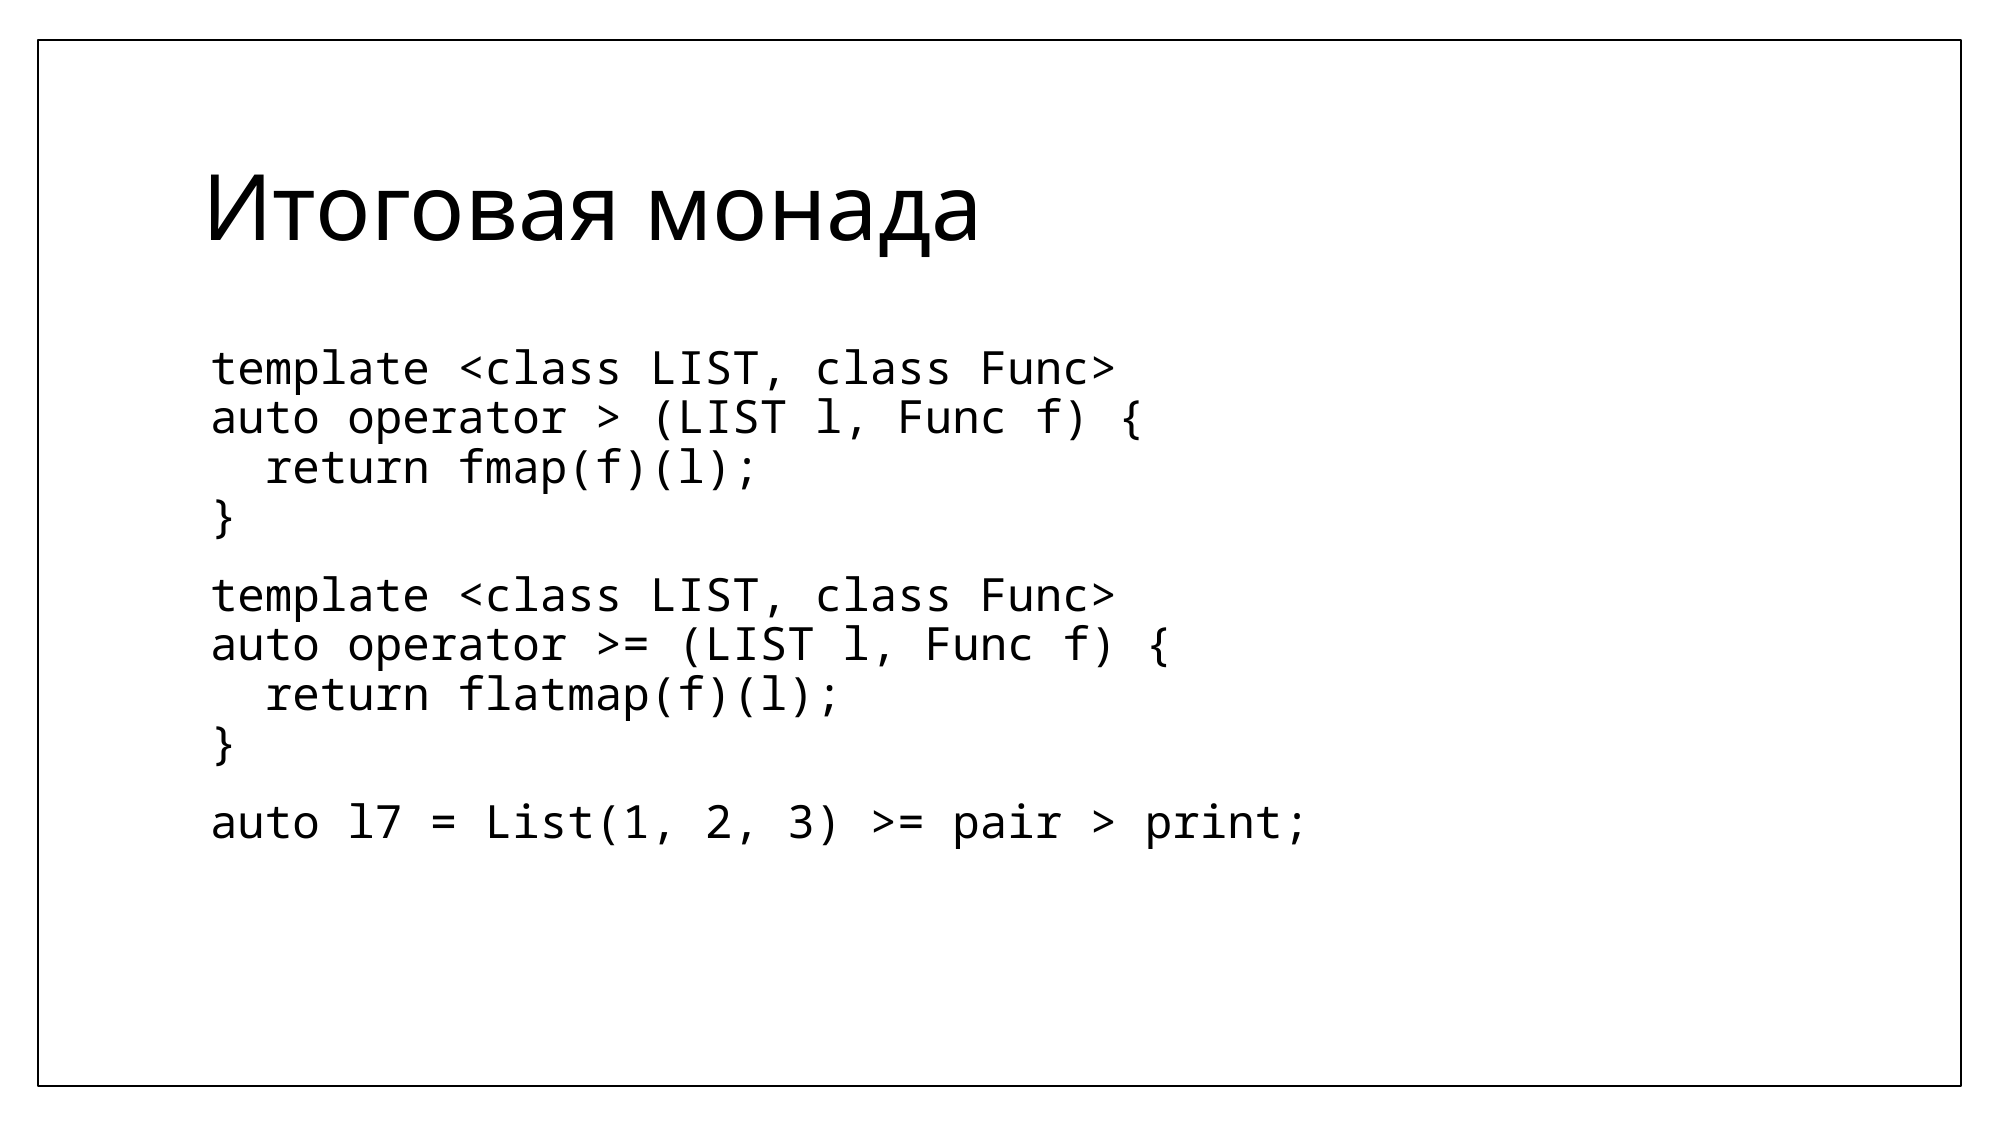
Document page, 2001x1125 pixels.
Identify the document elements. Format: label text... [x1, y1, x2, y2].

list template <class LIST, class Func> auto operator > (LIST l, Func f) { return fmap(f)(l); } template <class LIST, class Func> auto operator >= (LIST l, Func f) { return flatmap(f)(l); } auto l7 = List(1, 2, 3) >= pair > print; [187, 337, 1808, 1000]
title Итоговая монада [187, 99, 1808, 323]
